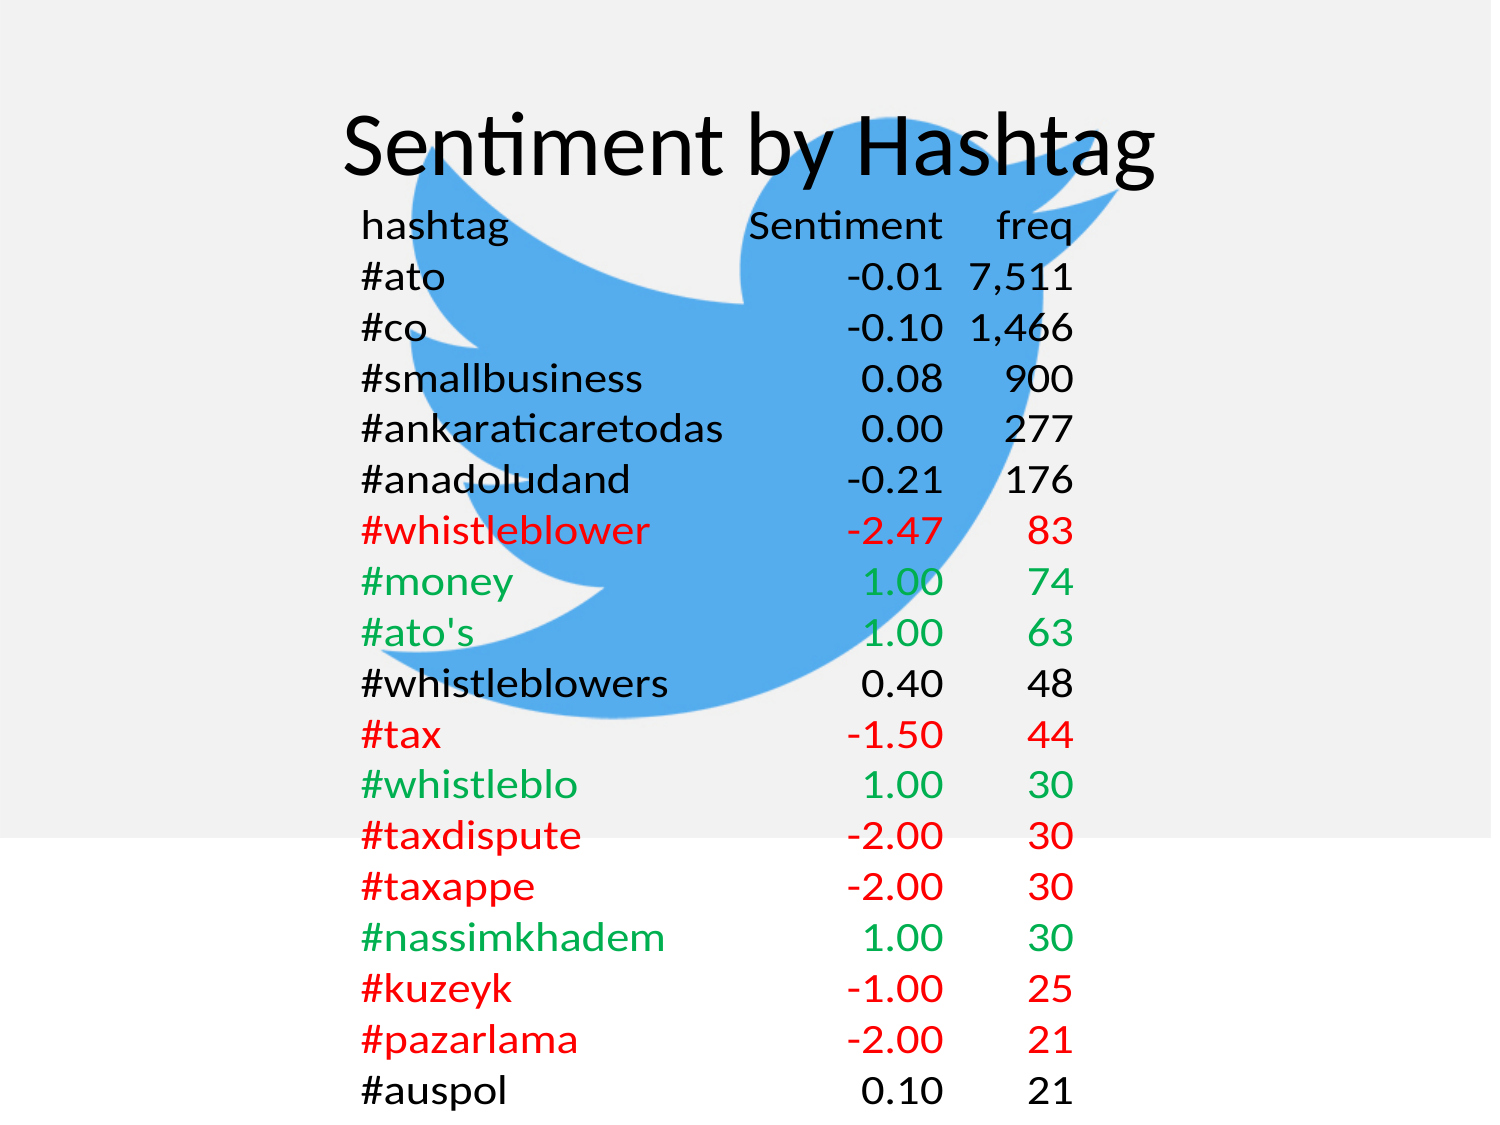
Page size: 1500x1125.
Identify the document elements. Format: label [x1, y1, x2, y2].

picture [0, 0, 1491, 838]
text_box [337, 199, 1451, 1125]
